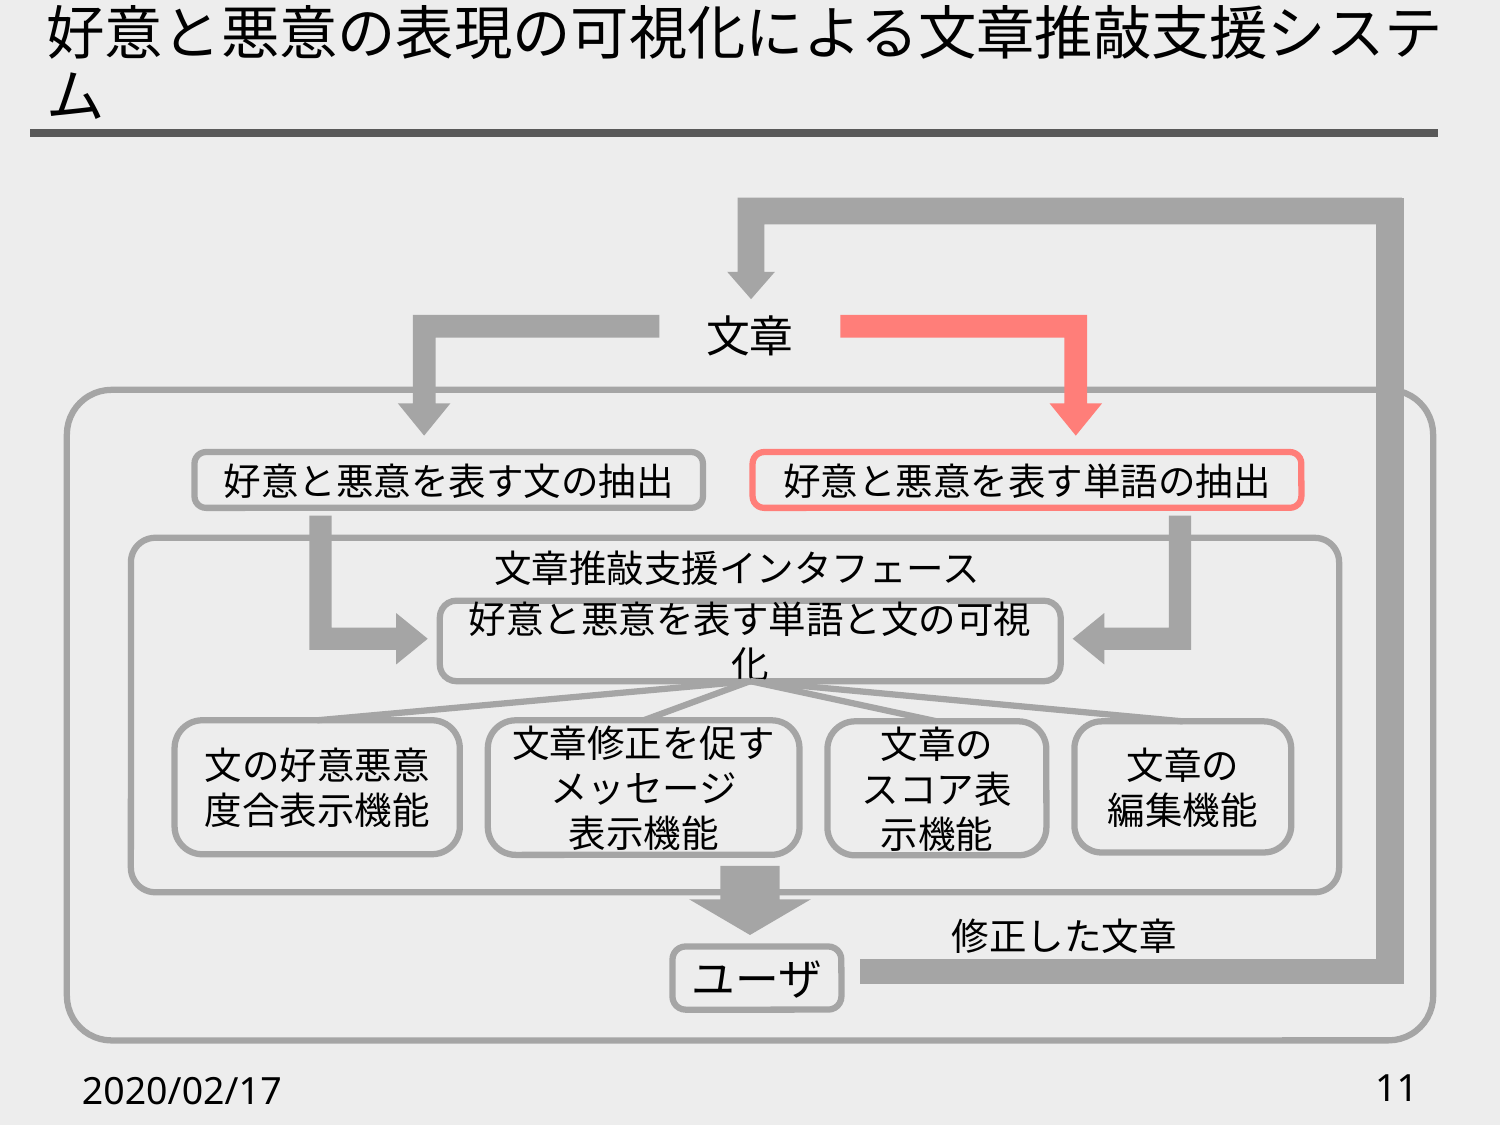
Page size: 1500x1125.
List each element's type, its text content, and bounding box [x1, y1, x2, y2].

title 好意と悪意の表現の可視化による文章推敲支援システム [31, 22, 1500, 113]
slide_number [66, 1059, 405, 1120]
slide_number 11 [1095, 1059, 1434, 1120]
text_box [66, 198, 1434, 1041]
